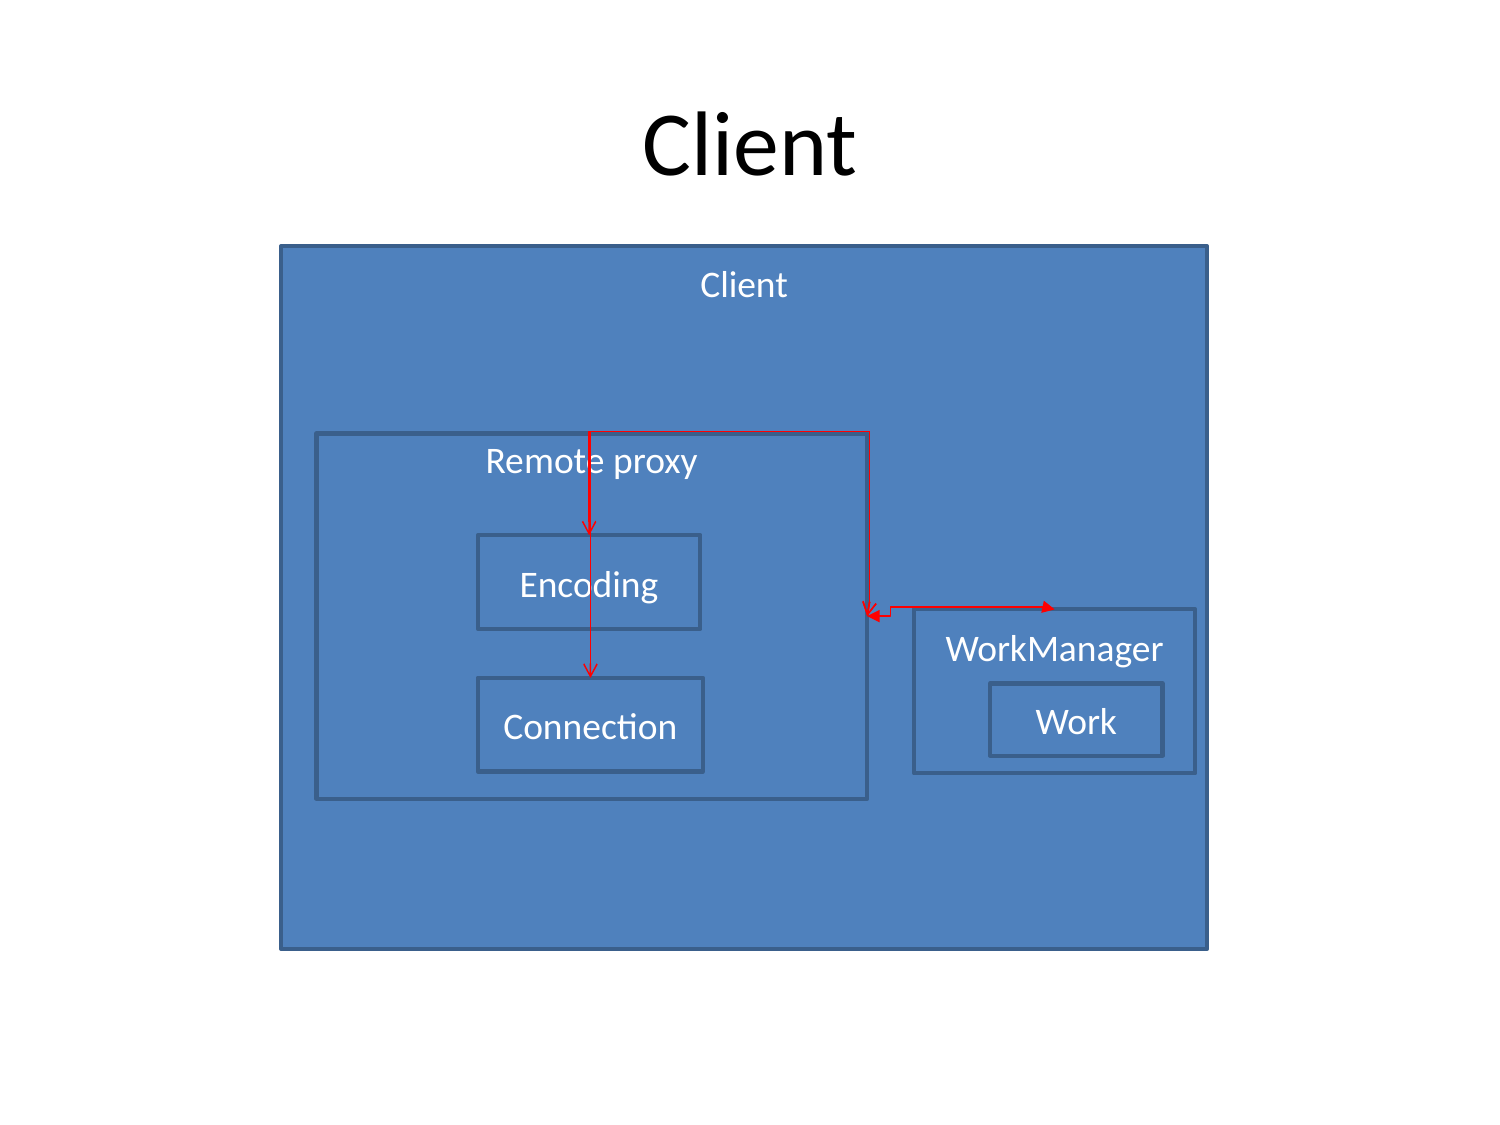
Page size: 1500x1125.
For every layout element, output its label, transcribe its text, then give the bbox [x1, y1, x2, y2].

text_box Client [279, 244, 1209, 951]
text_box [590, 615, 868, 678]
text_box Work [988, 681, 1165, 758]
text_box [588, 534, 868, 616]
text_box Connection [476, 676, 705, 774]
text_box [957, 518, 965, 707]
text_box WorkManager [912, 607, 1197, 775]
text_box Remote proxy [314, 431, 869, 801]
text_box Encoding [476, 533, 587, 631]
title Client [75, 45, 1425, 233]
